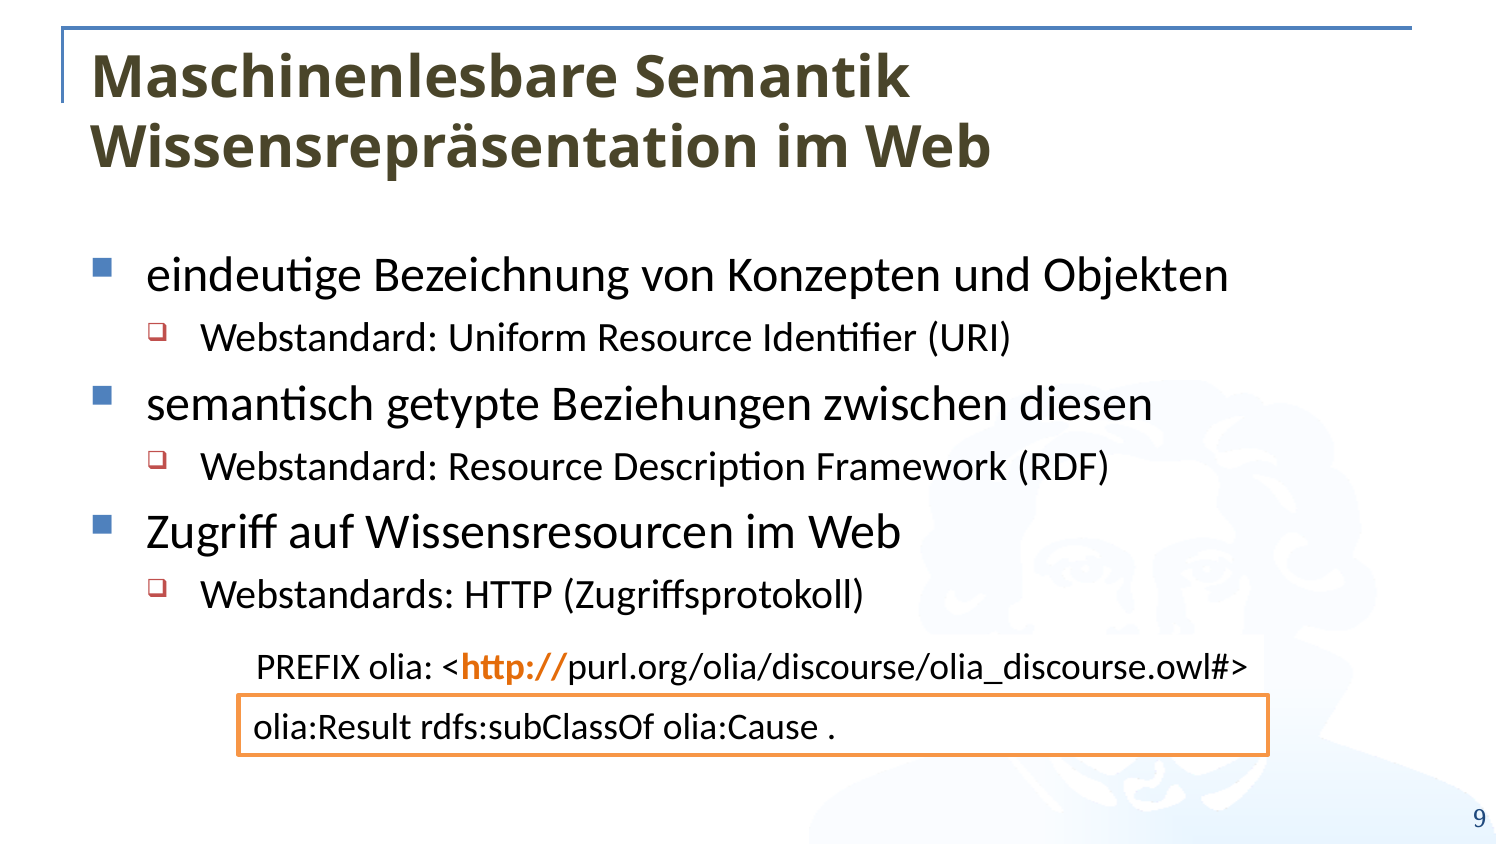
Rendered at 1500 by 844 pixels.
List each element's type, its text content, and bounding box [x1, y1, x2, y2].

title Maschinenlesbare Semantik Wissensrepräsentation im Web [75, 32, 1425, 173]
slide_number 9 [1151, 787, 1500, 844]
text_box olia:Result rdfs:subClassOf olia:Cause . [236, 693, 1270, 757]
list eindeutige Bezeichnung von Konzepten und Objekten Webstandard: Uniform Resource Identifier (URI) semantisch getypte Beziehungen zwischen diesen Webstandard: Resource Description Framework (RDF) Zugriff auf Wissensresourcen im Web Webstandards: HTTP (Zugriffsprotokoll) [75, 234, 1425, 792]
text_box PREFIX olia: <http://purl.org/olia/discourse/olia_discourse.owl#> [239, 632, 1266, 693]
